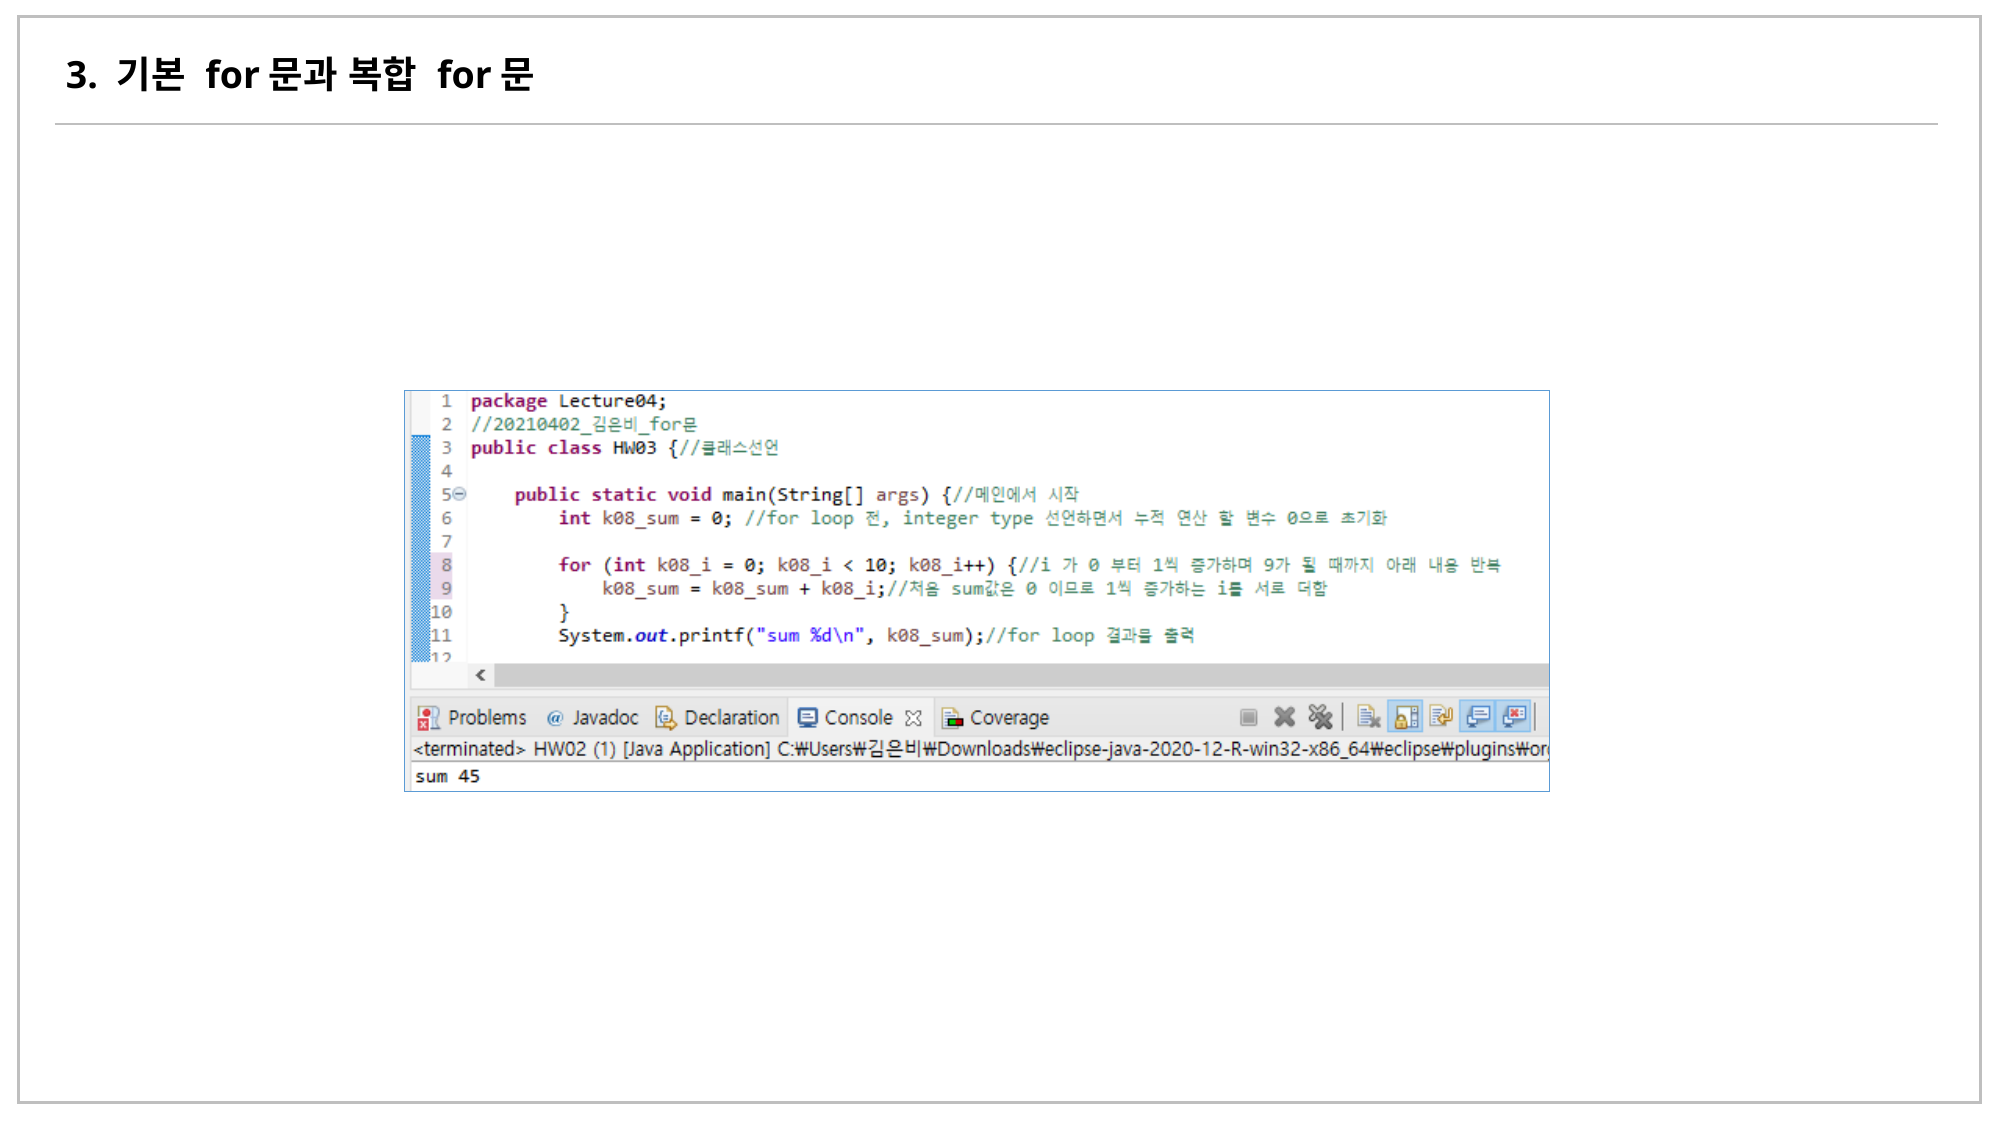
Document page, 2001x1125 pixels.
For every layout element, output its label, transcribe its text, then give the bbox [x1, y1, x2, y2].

picture [404, 390, 1550, 792]
text_box 3. 기본 for문과 복합 for문 [51, 43, 550, 104]
